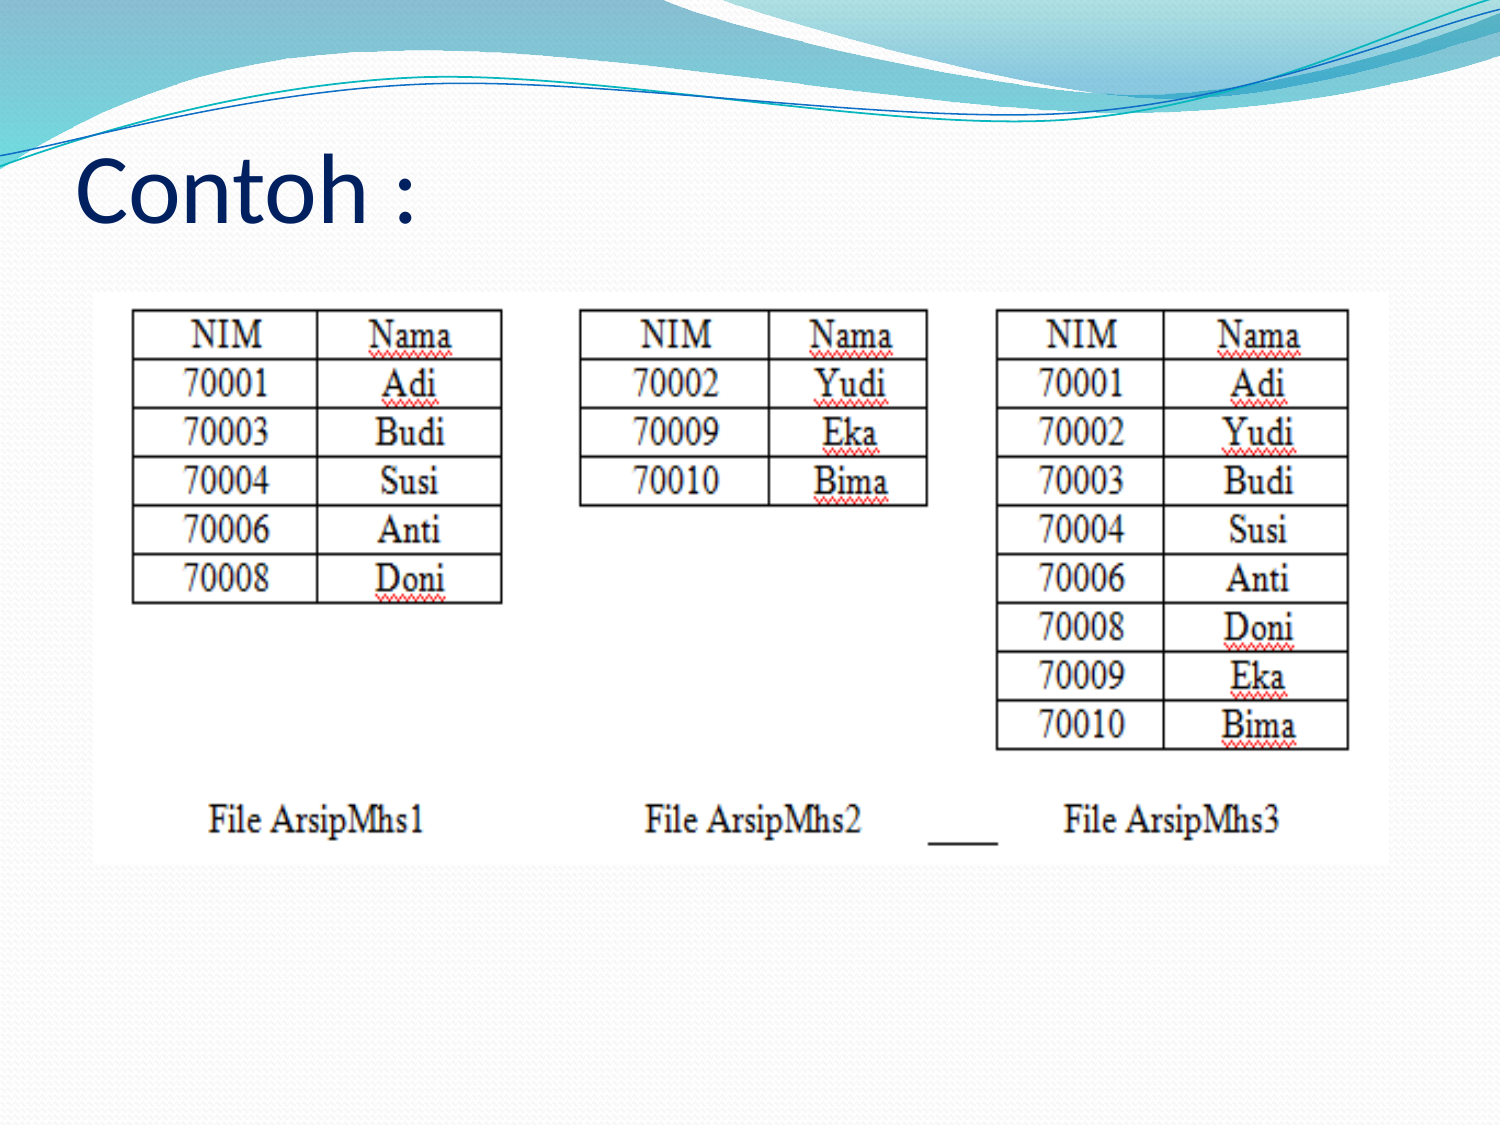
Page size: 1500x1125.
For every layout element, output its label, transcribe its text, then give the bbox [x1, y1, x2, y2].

title Contoh : [75, 115, 1425, 364]
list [93, 292, 1389, 864]
